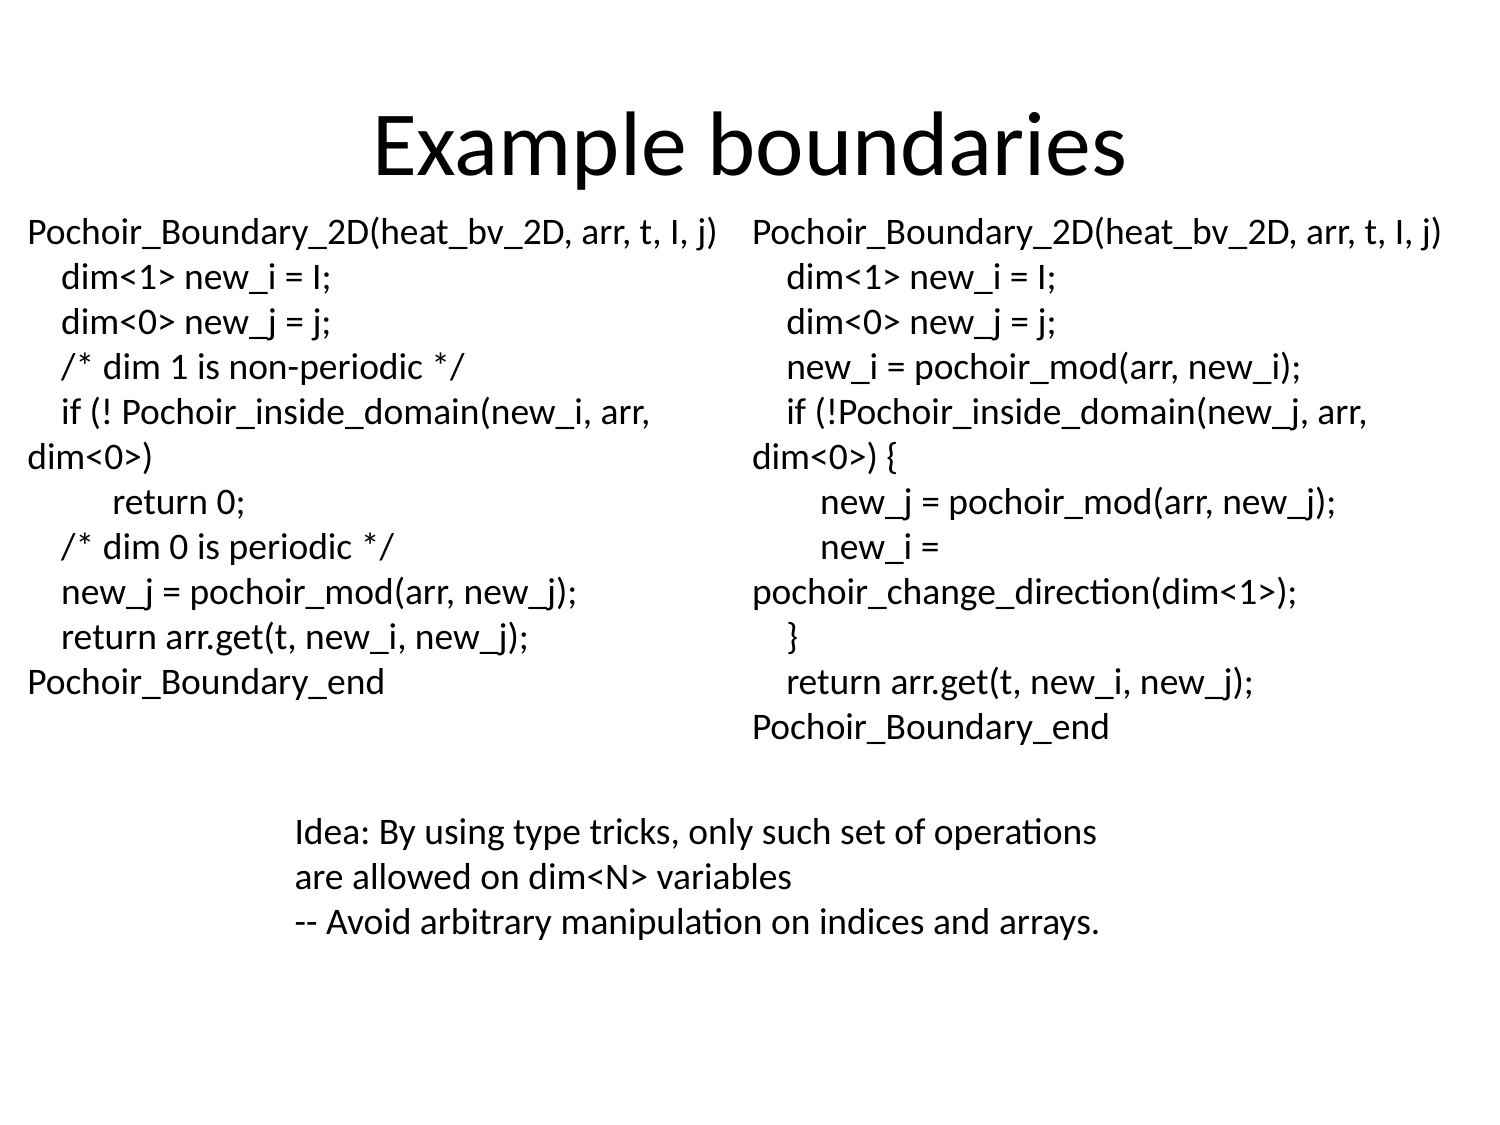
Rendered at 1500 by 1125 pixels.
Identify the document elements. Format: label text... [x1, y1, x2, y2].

text_box Pochoir_Boundary_2D(heat_bv_2D, arr, t, I, j) dim<1> new_i = I; dim<0> new_j = j; new_i = pochoir_mod(arr, new_i); if (!Pochoir_inside_domain(new_j, arr, dim<0>) { new_j = pochoir_mod(arr, new_j); new_i = pochoir_change_direction(dim<1>); } return arr.get(t, new_i, new_j); Pochoir_Boundary_end [737, 199, 1488, 755]
text_box Idea: By using type tricks, only such set of operations are allowed on dim<N> variables -- Avoid arbitrary manipulation on indices and arrays. [279, 799, 1117, 950]
title Example boundaries [75, 45, 1425, 199]
text_box Pochoir_Boundary_2D(heat_bv_2D, arr, t, I, j) dim<1> new_i = I; dim<0> new_j = j; /* dim 1 is non-periodic */ if (! Pochoir_inside_domain(new_i, arr, dim<0>) return 0; /* dim 0 is periodic */ new_j = pochoir_mod(arr, new_j); return arr.get(t, new_i, new_j); Pochoir_Boundary_end [12, 199, 737, 710]
